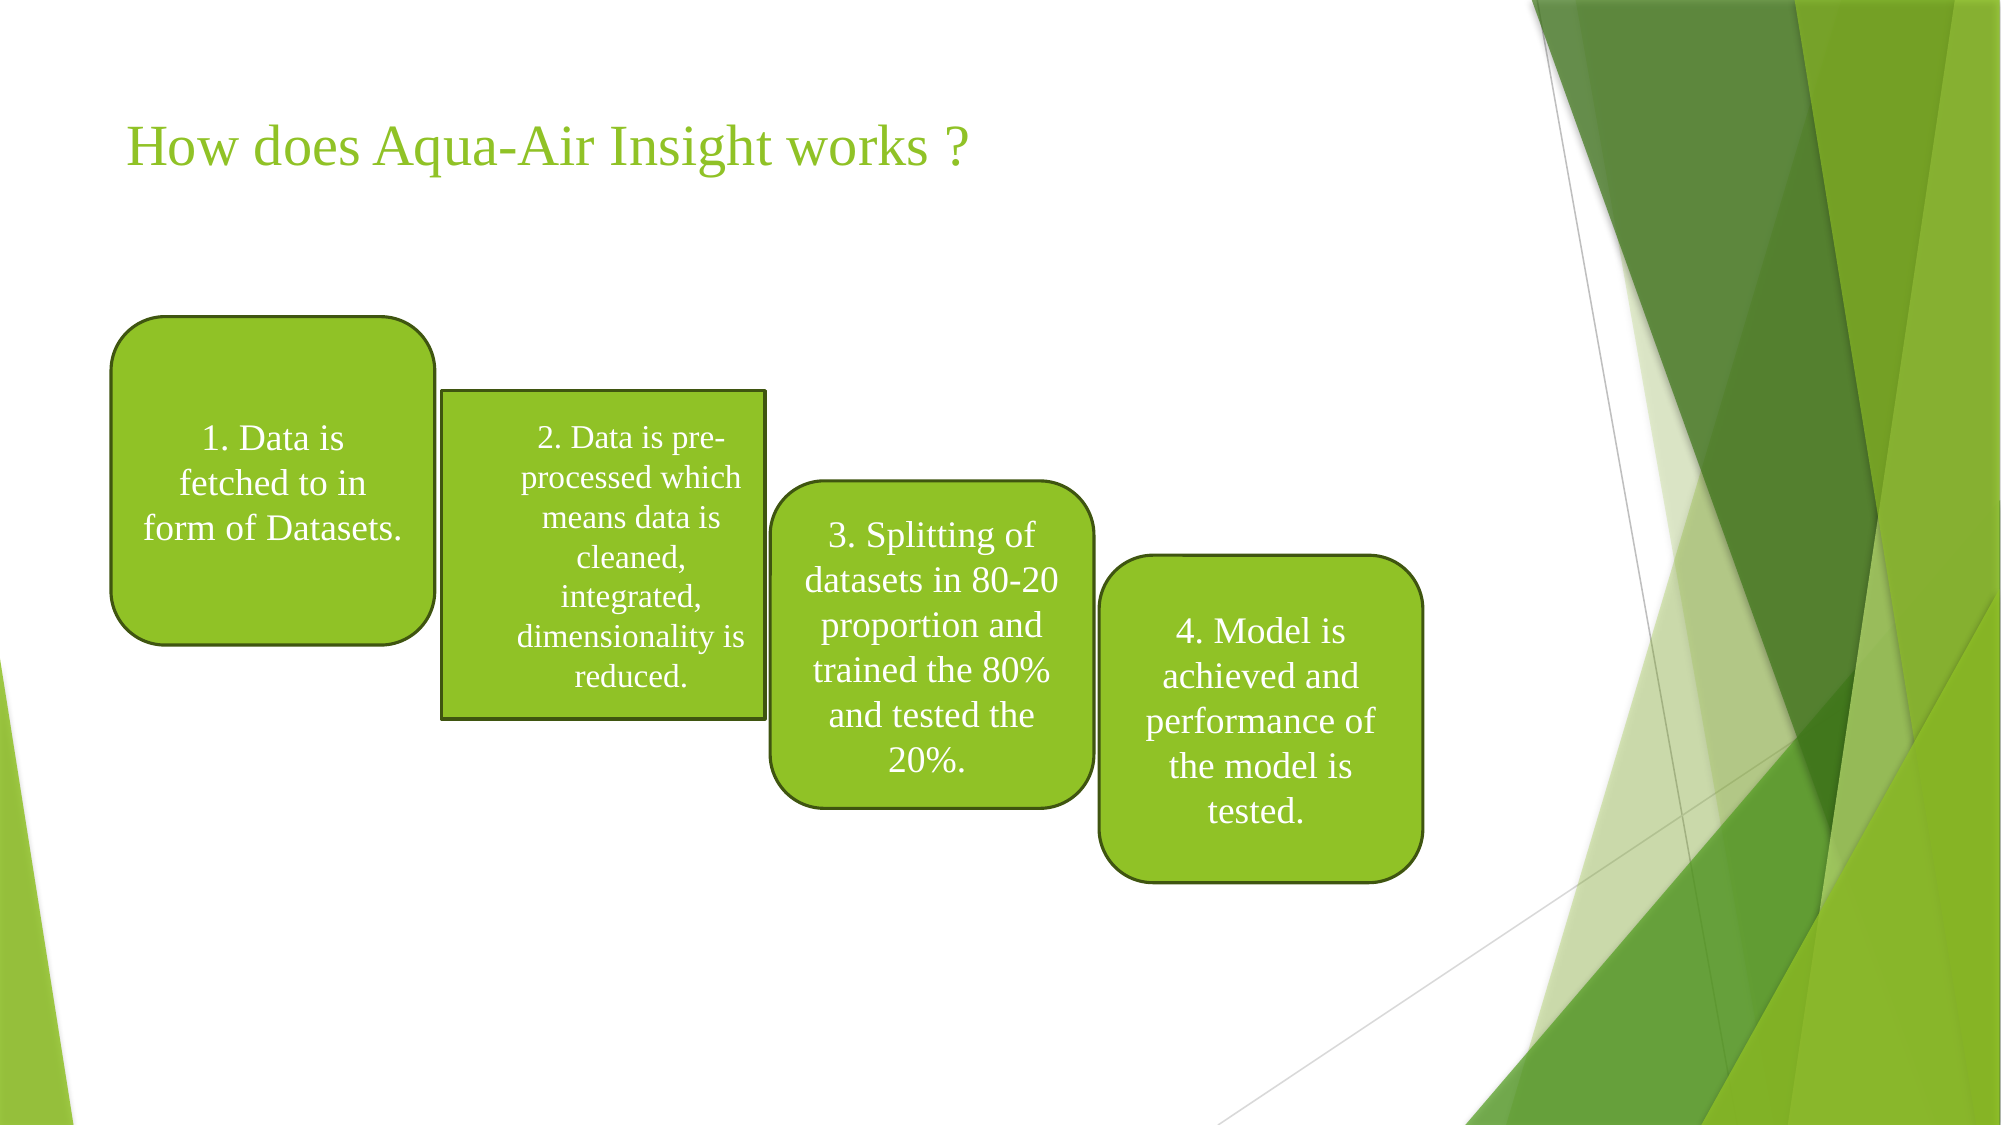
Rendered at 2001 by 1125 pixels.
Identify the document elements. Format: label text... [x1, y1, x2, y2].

text_box 4. Model is achieved and performance of the model is tested. [1097, 553, 1425, 885]
text_box 3. Splitting of datasets in 80-20 proportion and trained the 80% and tested the 20%. [768, 479, 1096, 810]
text_box 1. Data is fetched to in form of Datasets. [109, 315, 437, 647]
list 2. Data is pre-processed which means data is cleaned, integrated, dimensionality is reduced. [440, 389, 767, 721]
title How does Aqua-Air Insight works ? [111, 99, 1522, 317]
